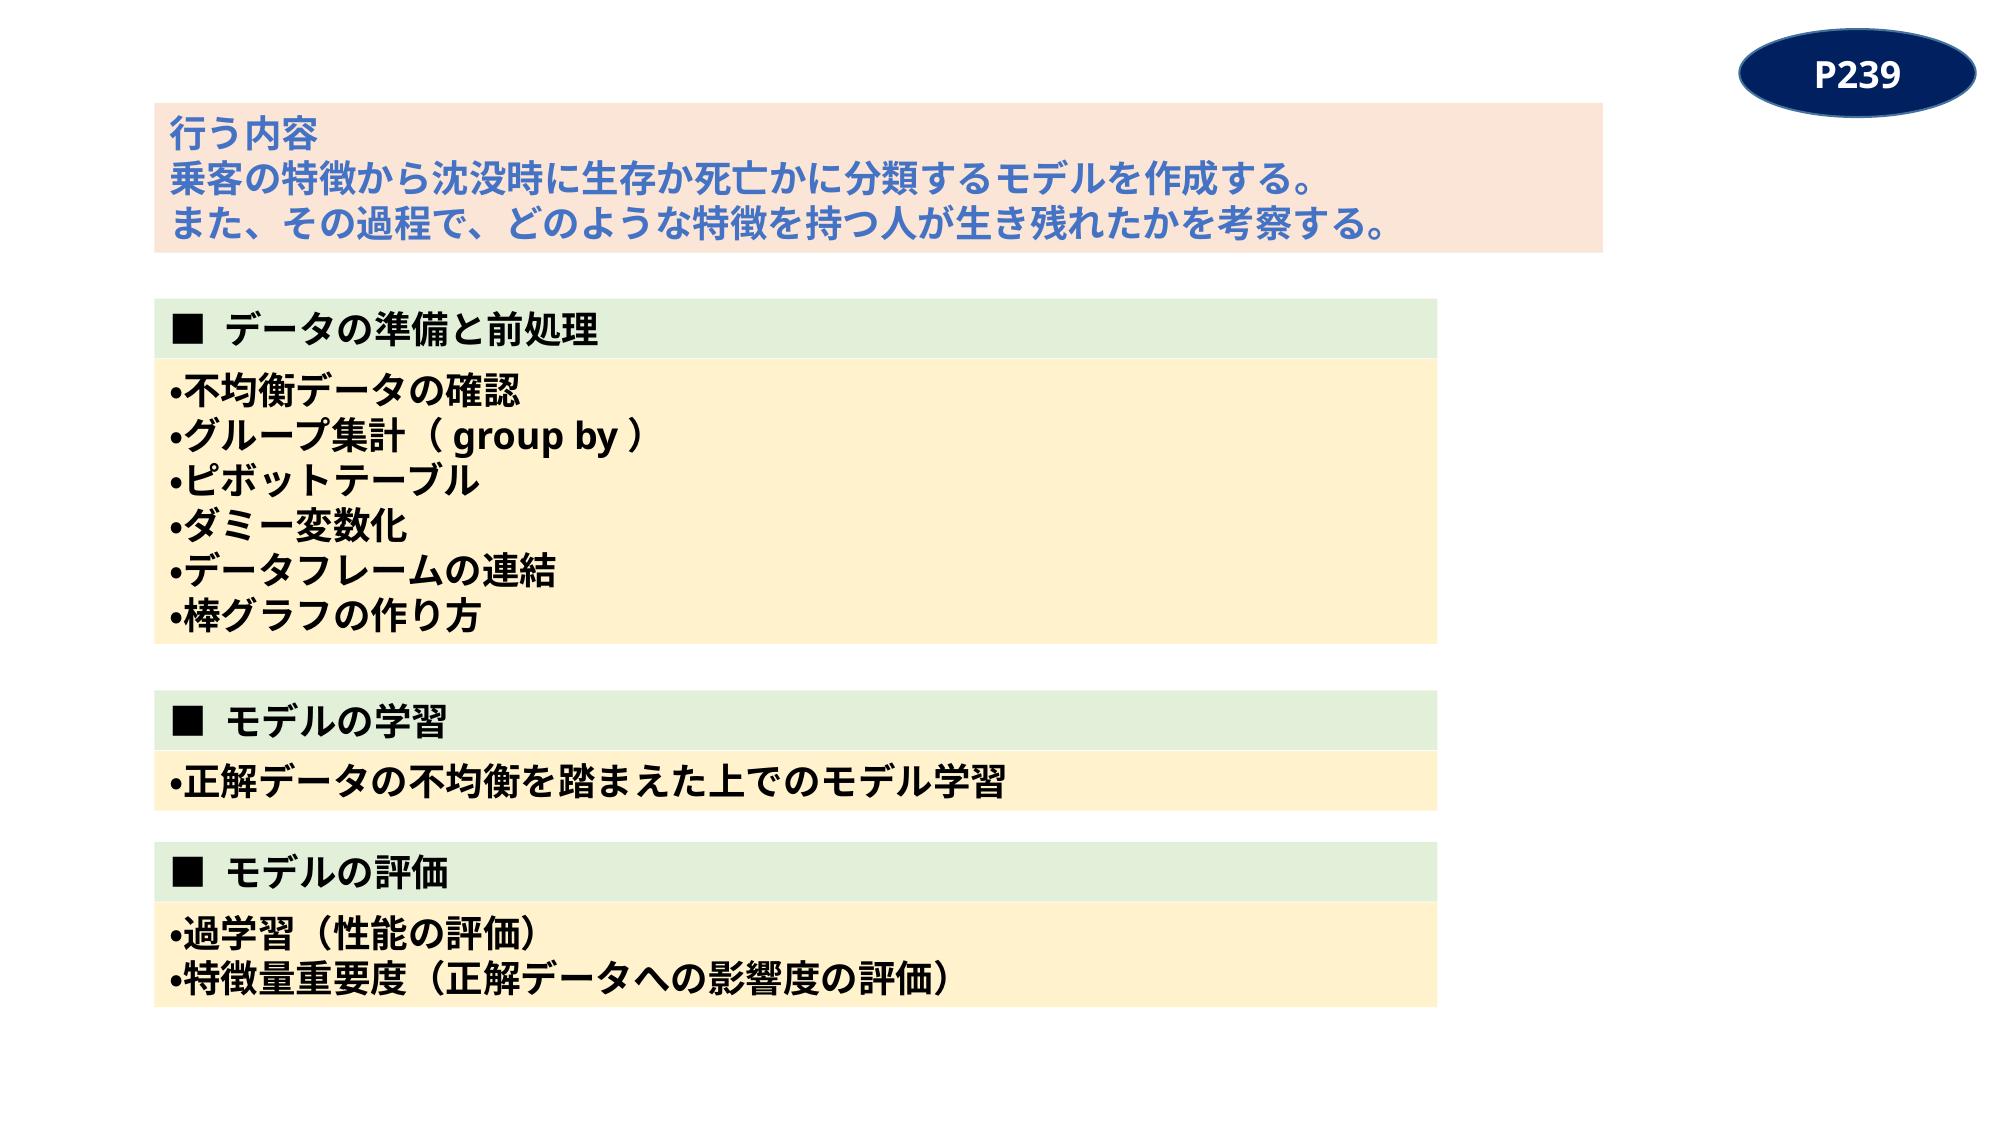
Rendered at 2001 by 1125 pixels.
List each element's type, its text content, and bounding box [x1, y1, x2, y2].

text_box P239 [1738, 28, 1977, 119]
text_box ・過学習（性能の評価） ・特徴量重要度（正解データへの影響度の評価） [154, 902, 1438, 1008]
text_box ■ モデルの学習 [154, 690, 1438, 751]
text_box 行う内容 乗客の特徴から沈没時に生存か死亡かに分類するモデルを作成する。 また、その過程で、どのような特徴を持つ人が生き残れたかを考察する。 [154, 102, 1603, 253]
text_box ・不均衡データの確認 ・グループ集計（group by） ・ピボットテーブル ・ダミー変数化 ・データフレームの連結 ・棒グラフの作り方 [154, 359, 1438, 644]
text_box ■ データの準備と前処理 [154, 298, 1438, 359]
text_box ・正解データの不均衡を踏まえた上でのモデル学習 [154, 751, 1438, 811]
text_box ■ モデルの評価 [154, 841, 1438, 902]
